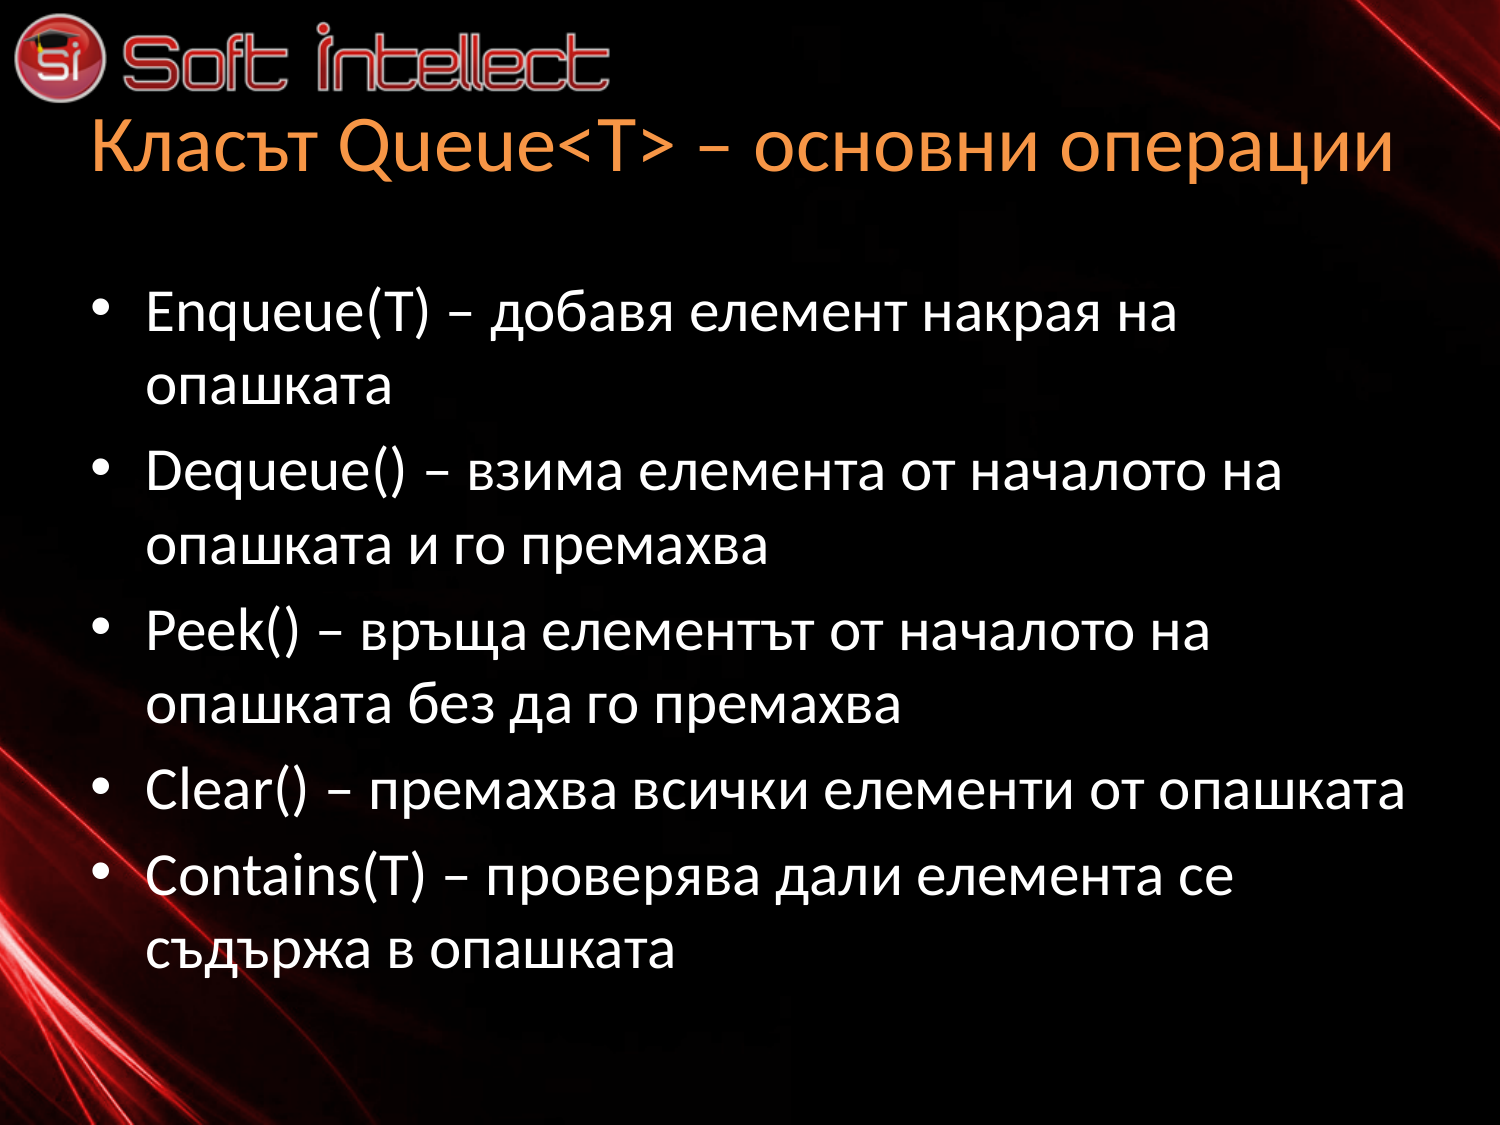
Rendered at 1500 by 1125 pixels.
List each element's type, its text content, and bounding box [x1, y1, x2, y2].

list Enqueue(T) – добавя елемент накрая на опашката Dequeue() – взима елемента от началото на опашката и го премахва Peek() – връща елементът от началото на опашката без да го премахва Clear() – премахва всички елементи от опашката Contains(Т) – проверява дали елемента се съдържа в опашката [75, 262, 1425, 1005]
picture [0, 0, 1500, 1125]
title Класът Queue<T> – основни операции [37, 45, 1450, 233]
